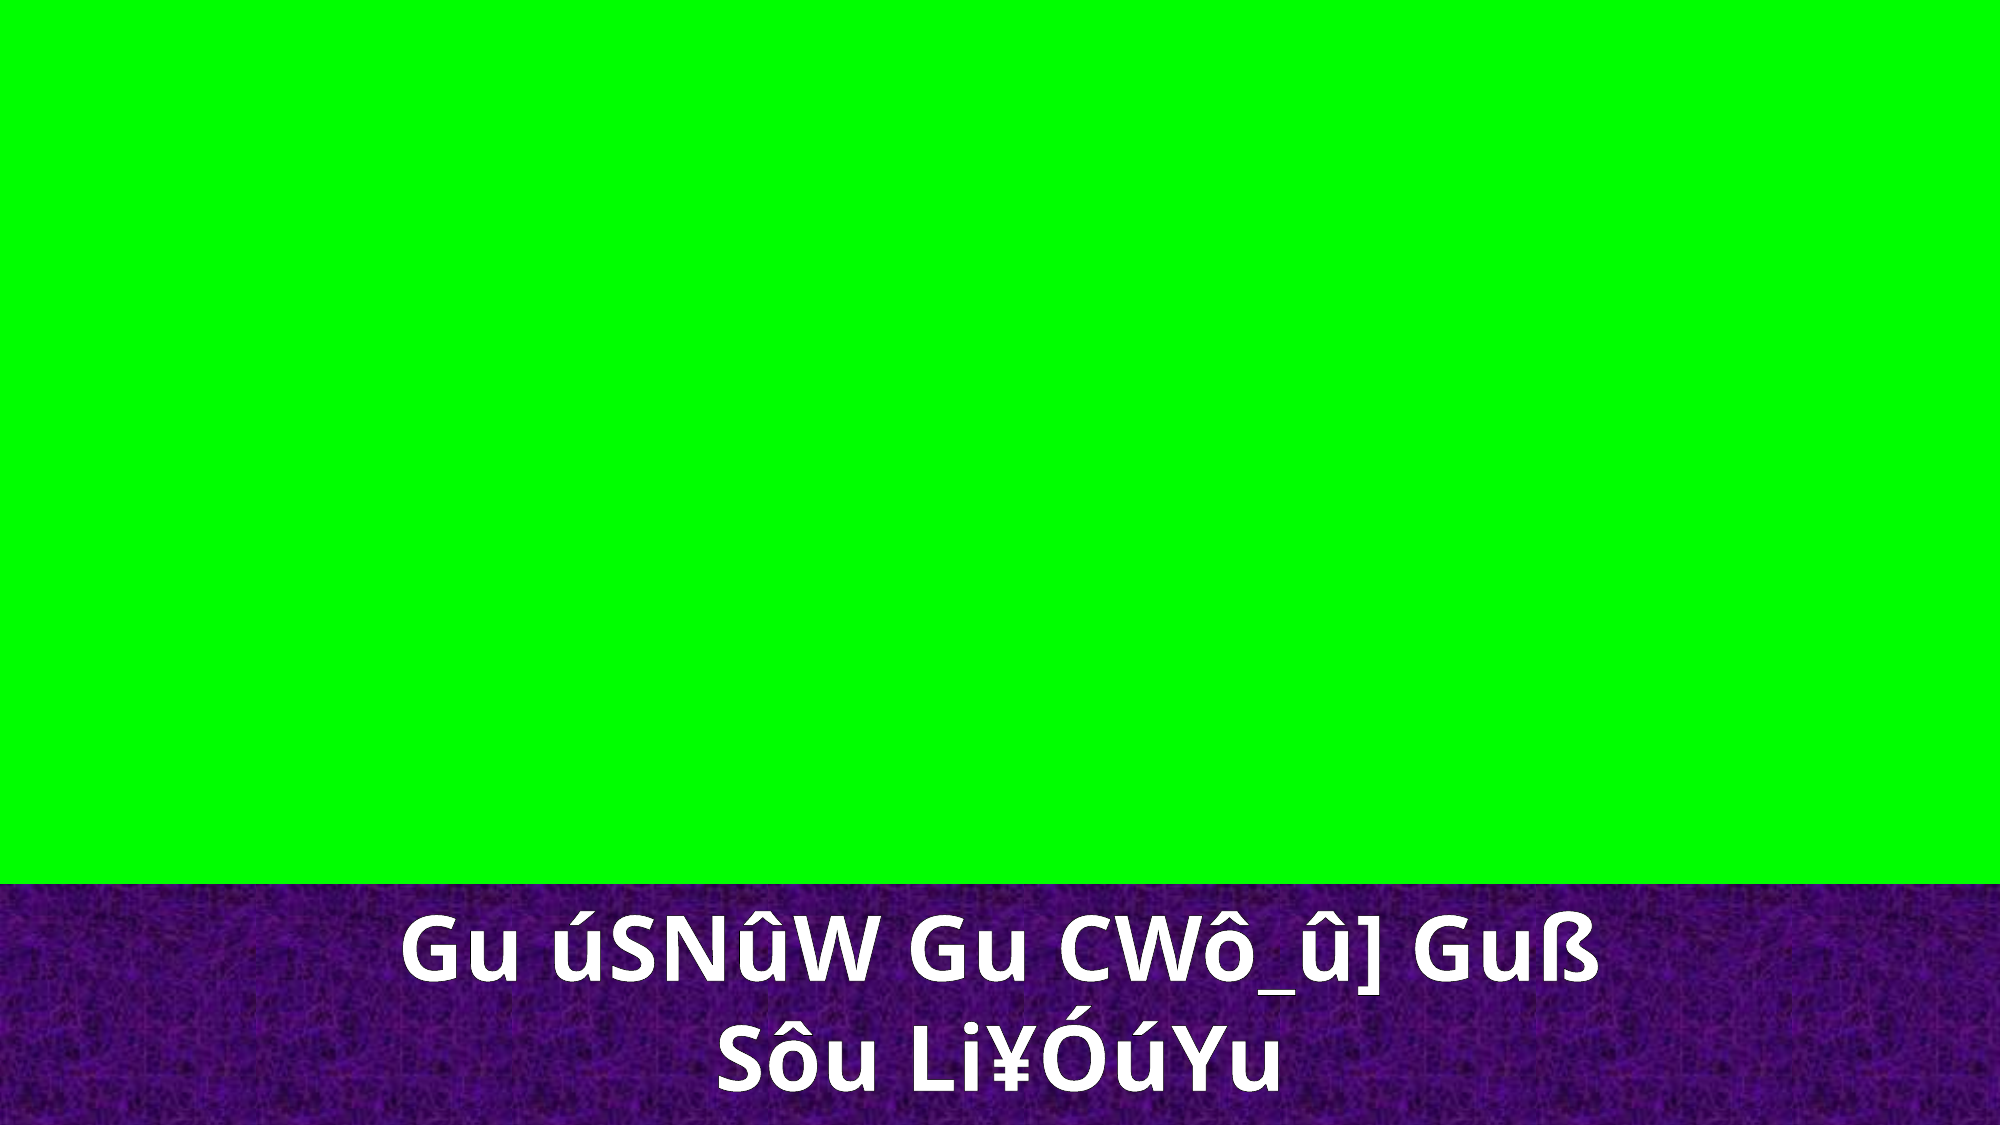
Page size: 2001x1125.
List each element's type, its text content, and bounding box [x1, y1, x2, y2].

text_box [0, 884, 2000, 1125]
text_box Gu úSNûW Gu CWô_û] Guß Sôu Li¥ÓúYu [367, 882, 1633, 1117]
